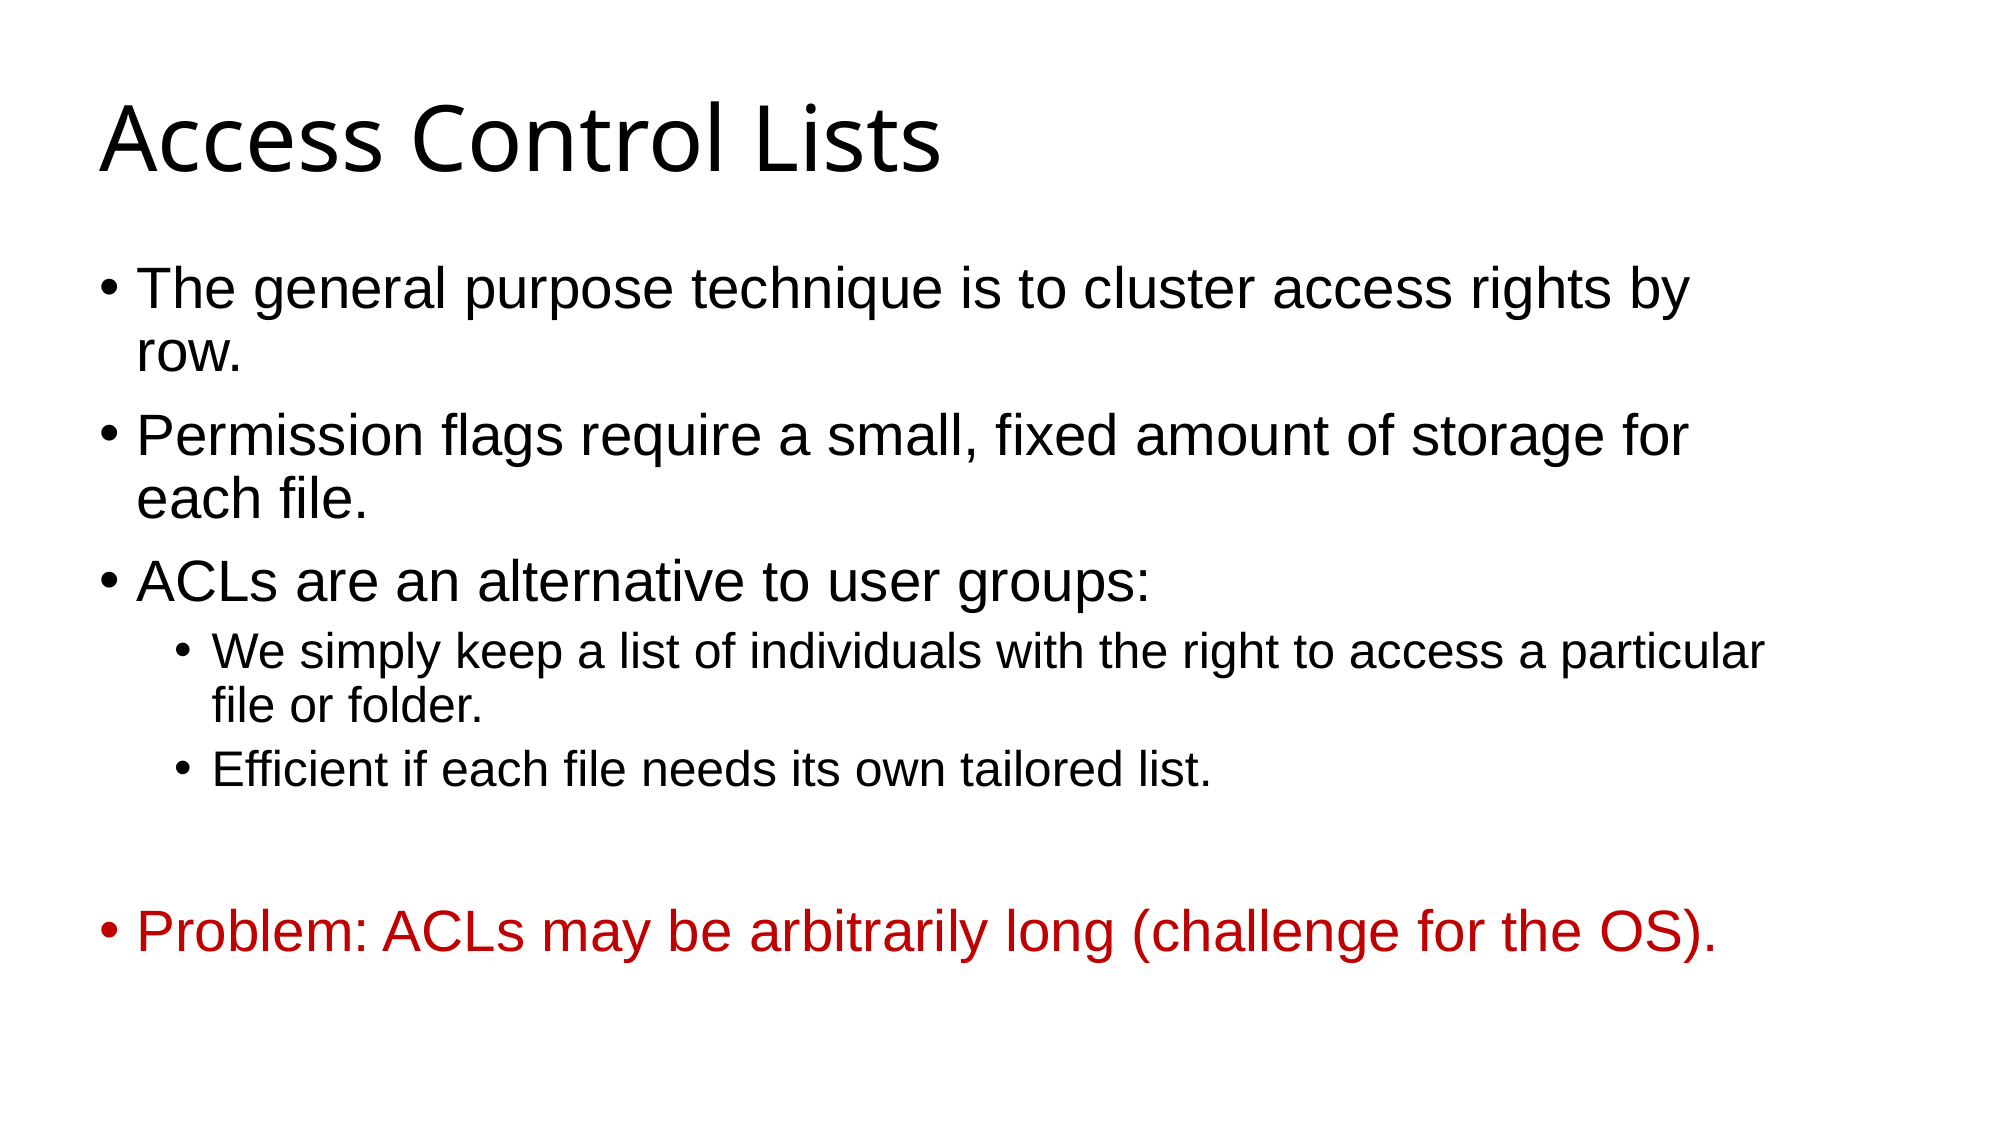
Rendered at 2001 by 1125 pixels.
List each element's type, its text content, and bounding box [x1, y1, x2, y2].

title Access Control Lists [84, 33, 1810, 250]
list The general purpose technique is to cluster access rights by row. Permission flags require a small, fixed amount of storage for each file. ACLs are an alternative to user groups: We simply keep a list of individuals with the right to access a particular file or folder. Efficient if each file needs its own tailored list. Problem: ACLs may be arbitrarily long (challenge for the OS). [84, 250, 1810, 1025]
